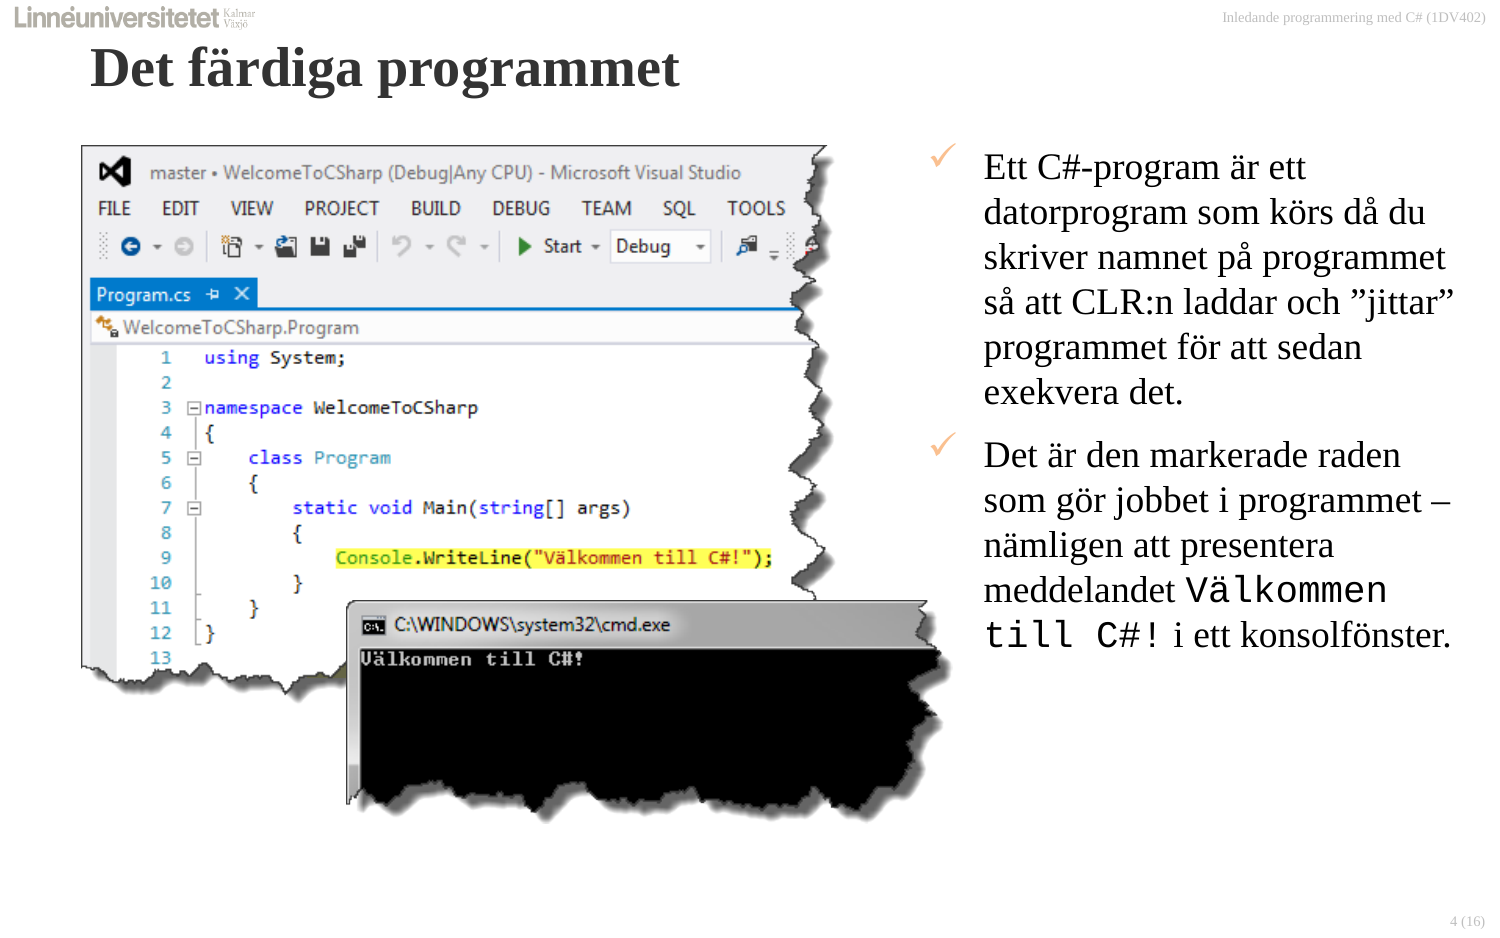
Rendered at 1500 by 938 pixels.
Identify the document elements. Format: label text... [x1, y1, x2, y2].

picture [81, 144, 954, 824]
title Det färdiga programmet [74, 15, 1426, 115]
list Ett C#-program är ett datorprogram som körs då du skriver namnet på programmet så att CLR:n laddar och ”jittar” programmet för att sedan exekvera det. Det är den markerade raden som gör jobbet i programmet – nämligen att presentera meddelandet Välkommen till C#! i ett konsolfönster. [912, 133, 1474, 893]
